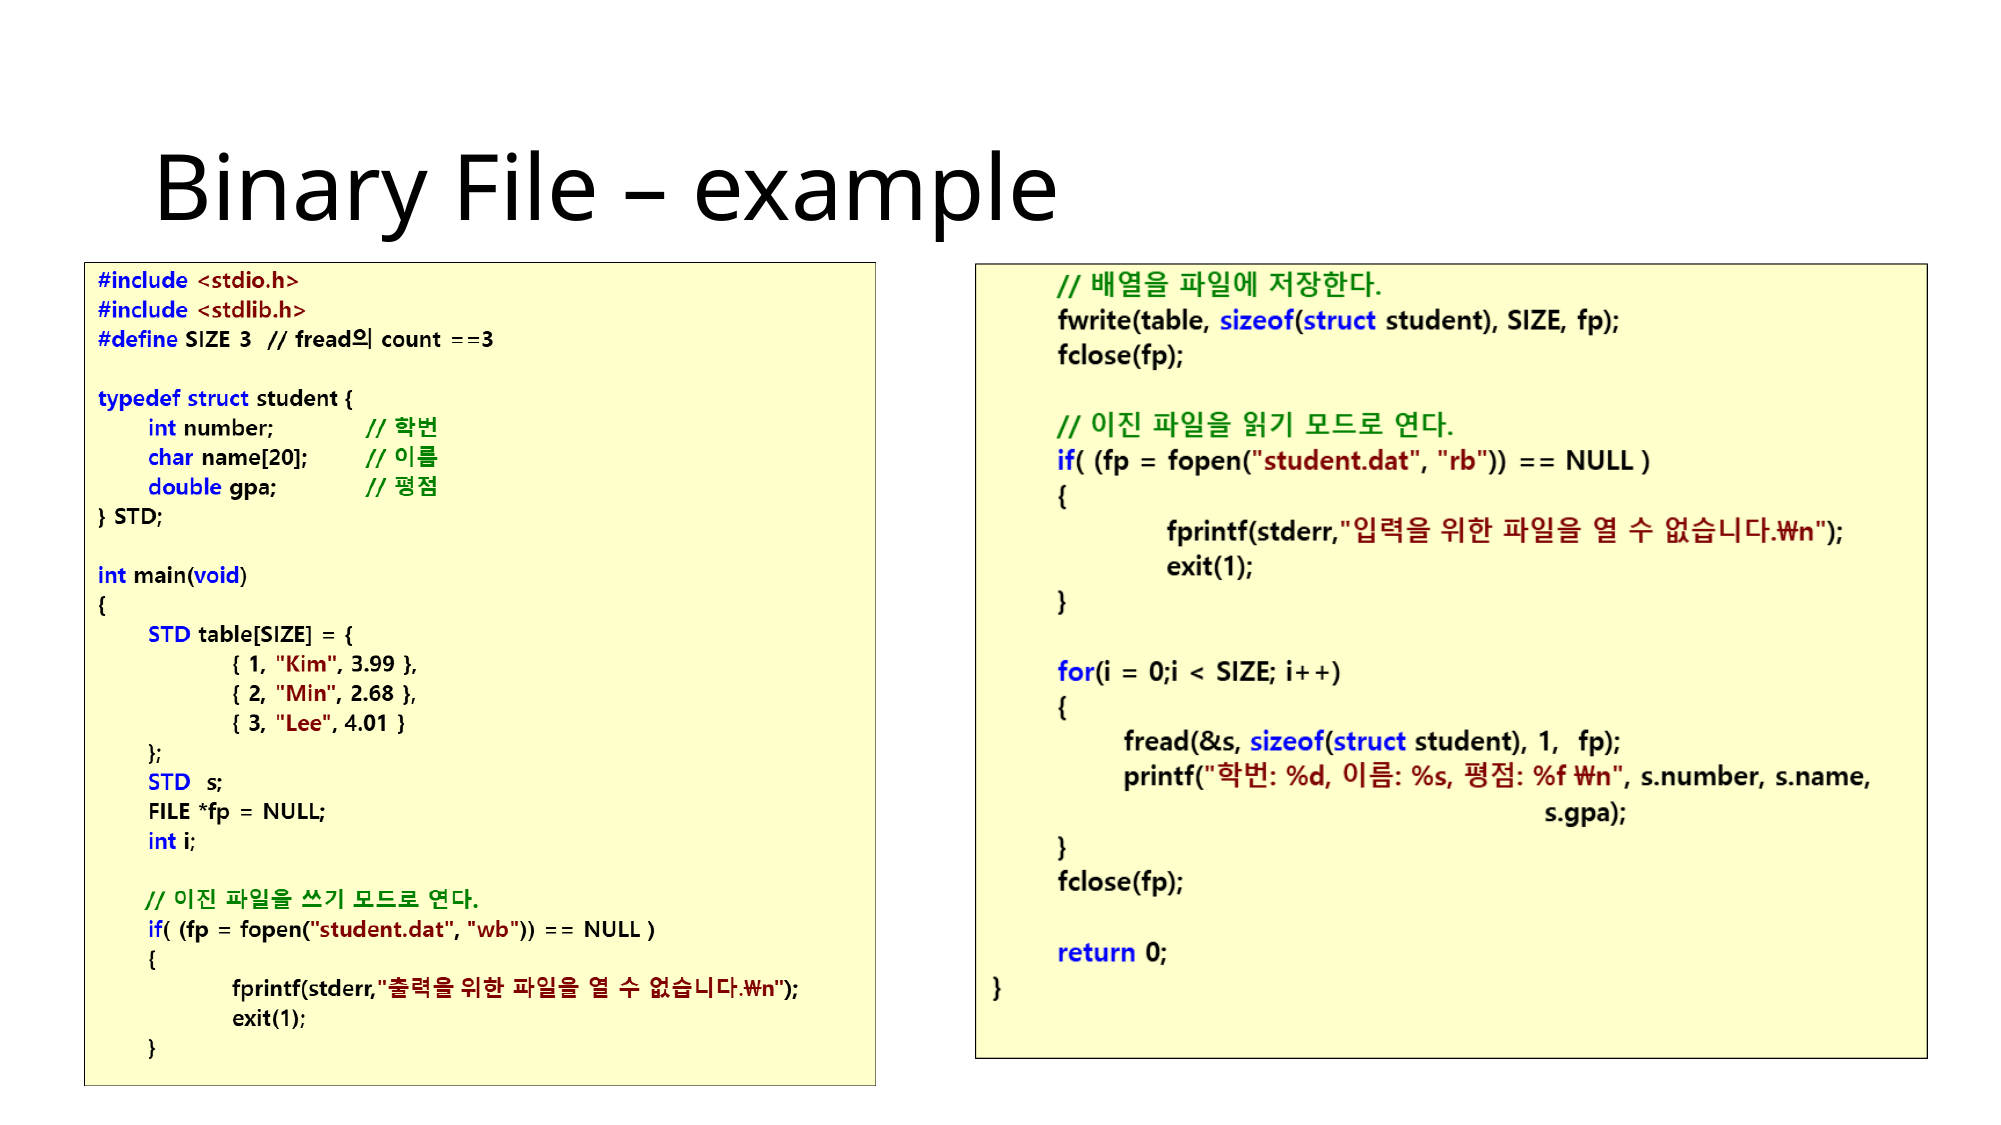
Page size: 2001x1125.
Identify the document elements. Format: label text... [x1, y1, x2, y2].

picture [975, 260, 1928, 1059]
title Binary File – example [137, 82, 1863, 300]
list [83, 258, 876, 1086]
